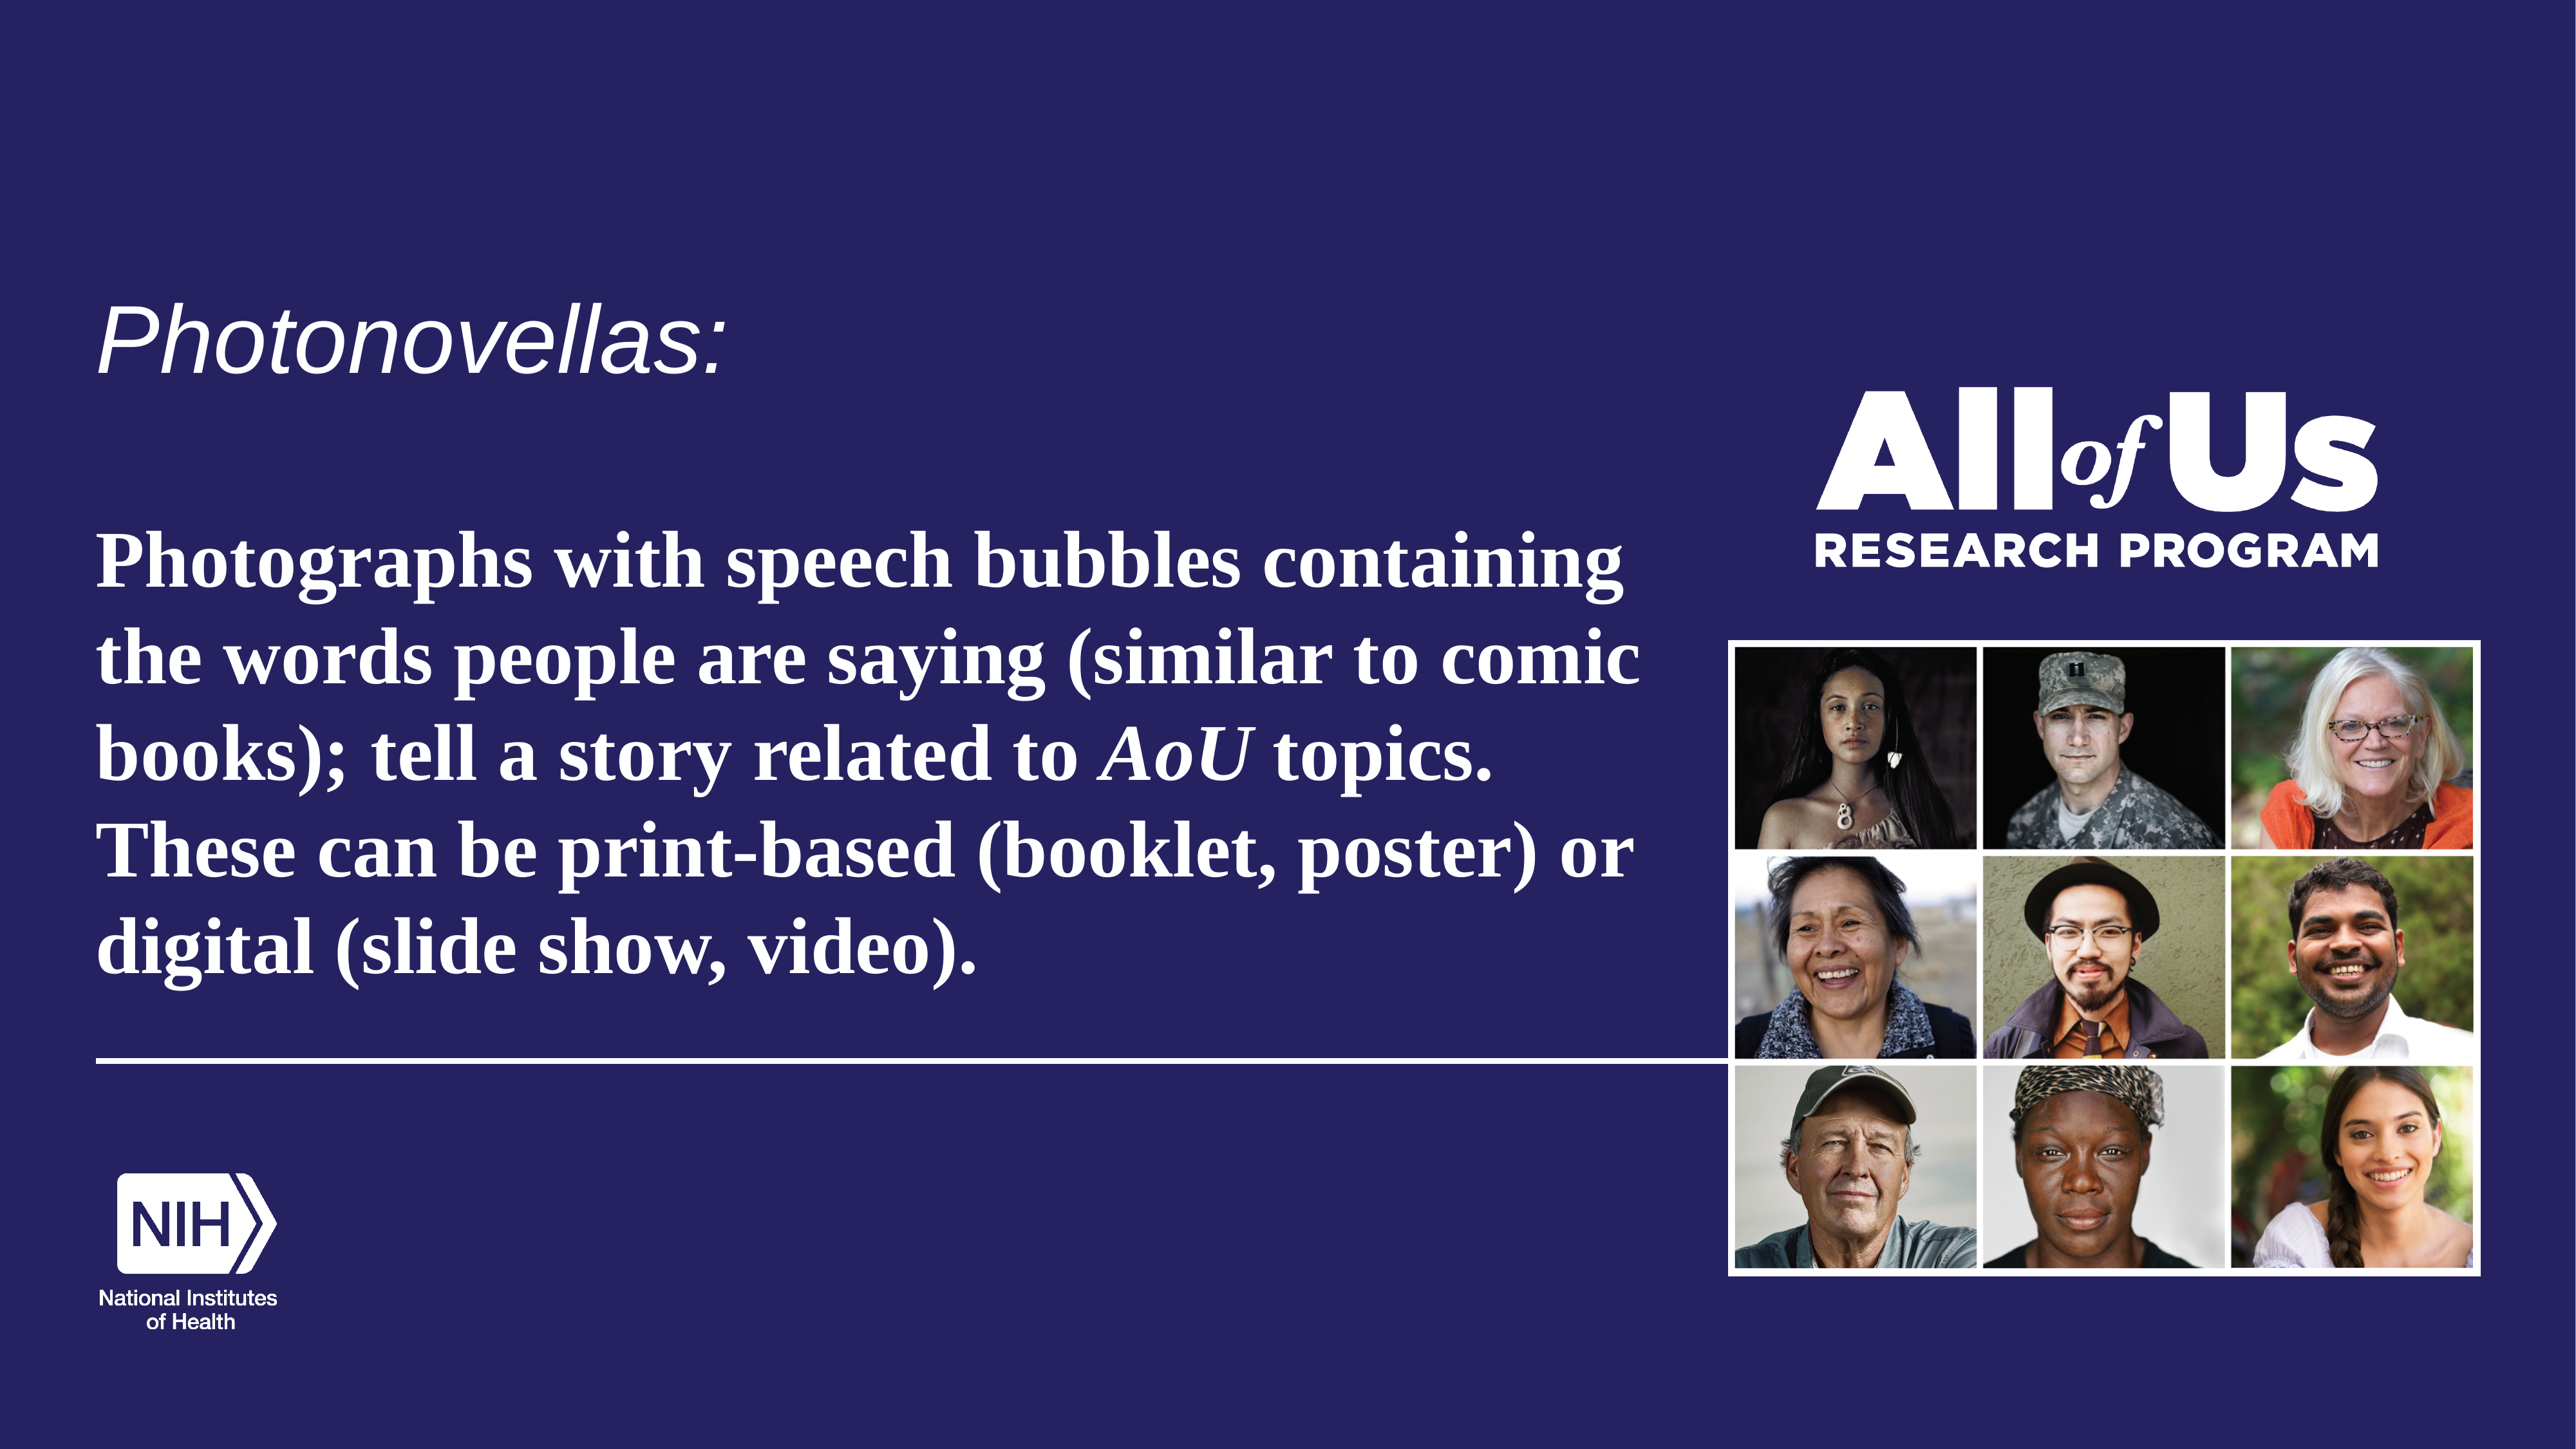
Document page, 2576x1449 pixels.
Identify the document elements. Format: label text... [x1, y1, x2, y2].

title Photographs with speech bubbles containing the words people are saying (similar to comic books); tell a story related to AoU topics. These can be print-based (booklet, poster) or digital (slide show, video). [95, 564, 1662, 1048]
picture [100, 1173, 277, 1329]
subtitle Photonovellas: [95, 231, 1662, 393]
picture [1728, 276, 2481, 1276]
